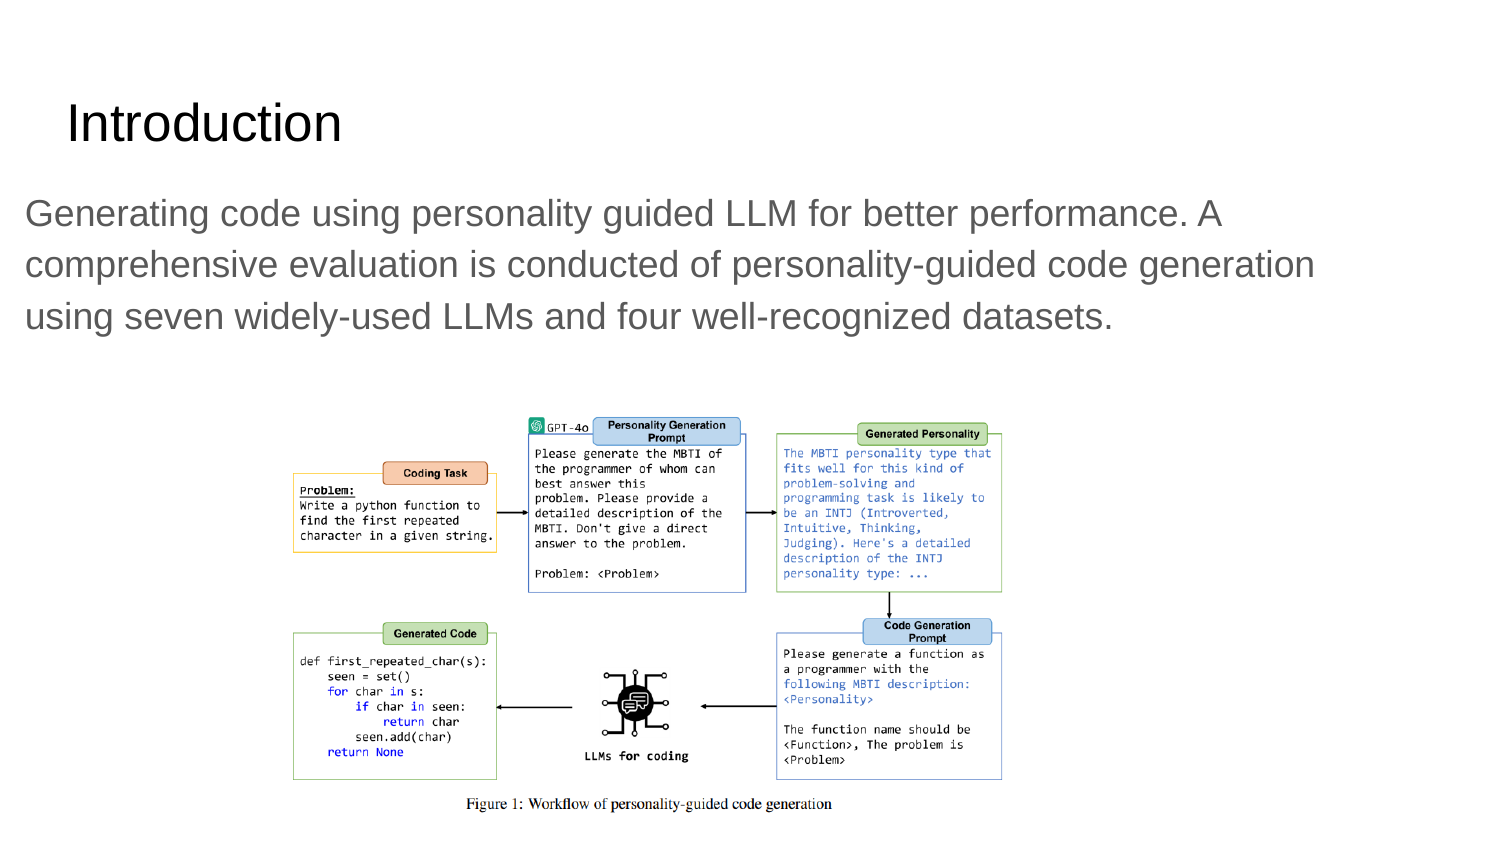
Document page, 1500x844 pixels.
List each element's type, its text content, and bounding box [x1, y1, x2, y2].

title Introduction [51, 72, 1449, 167]
picture [234, 346, 1090, 828]
list Generating code using personality guided LLM for better performance. A comprehensive evaluation is conducted of personality-guided code generation using seven widely-used LLMs and four well-recognized datasets. [9, 166, 1408, 728]
